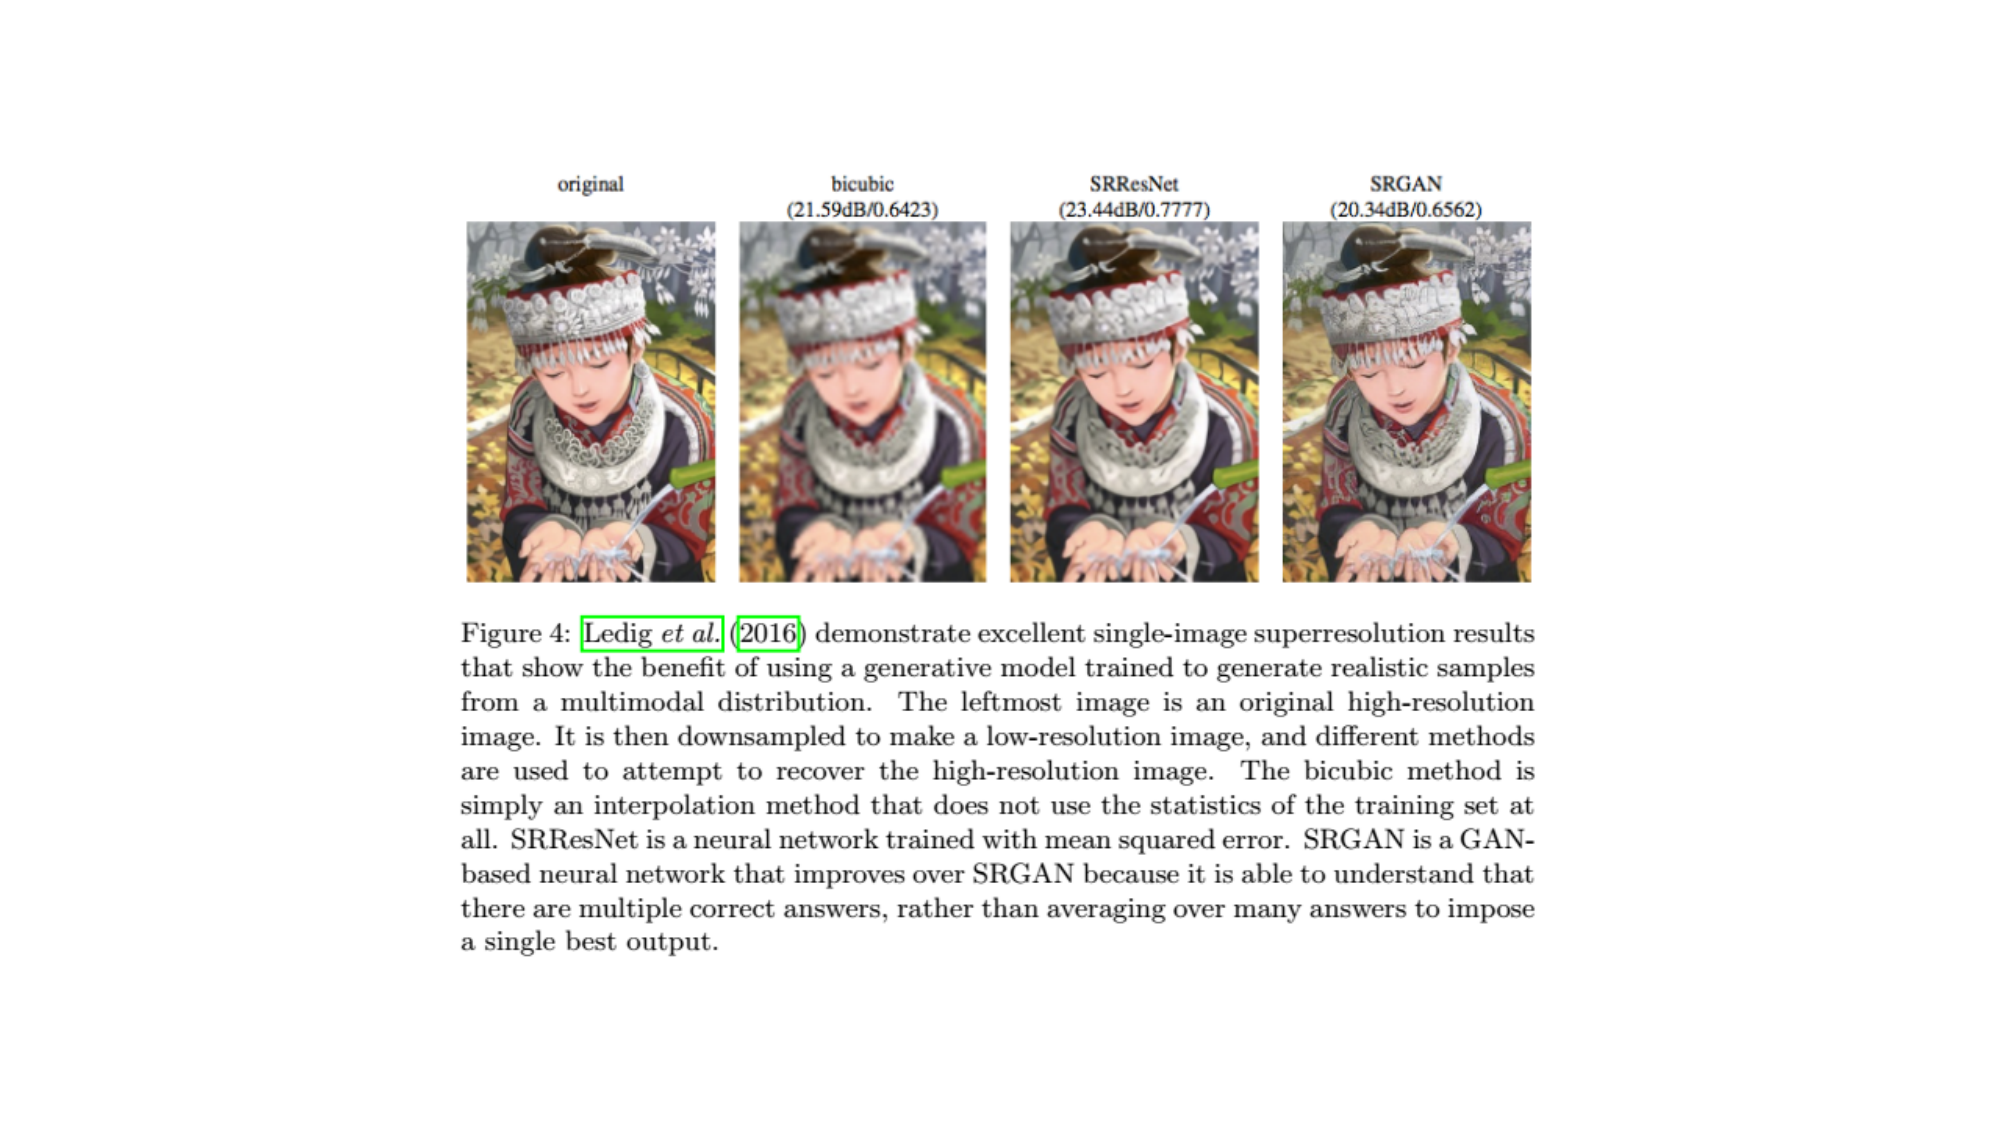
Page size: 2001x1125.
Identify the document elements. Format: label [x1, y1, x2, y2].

picture [448, 156, 1552, 969]
